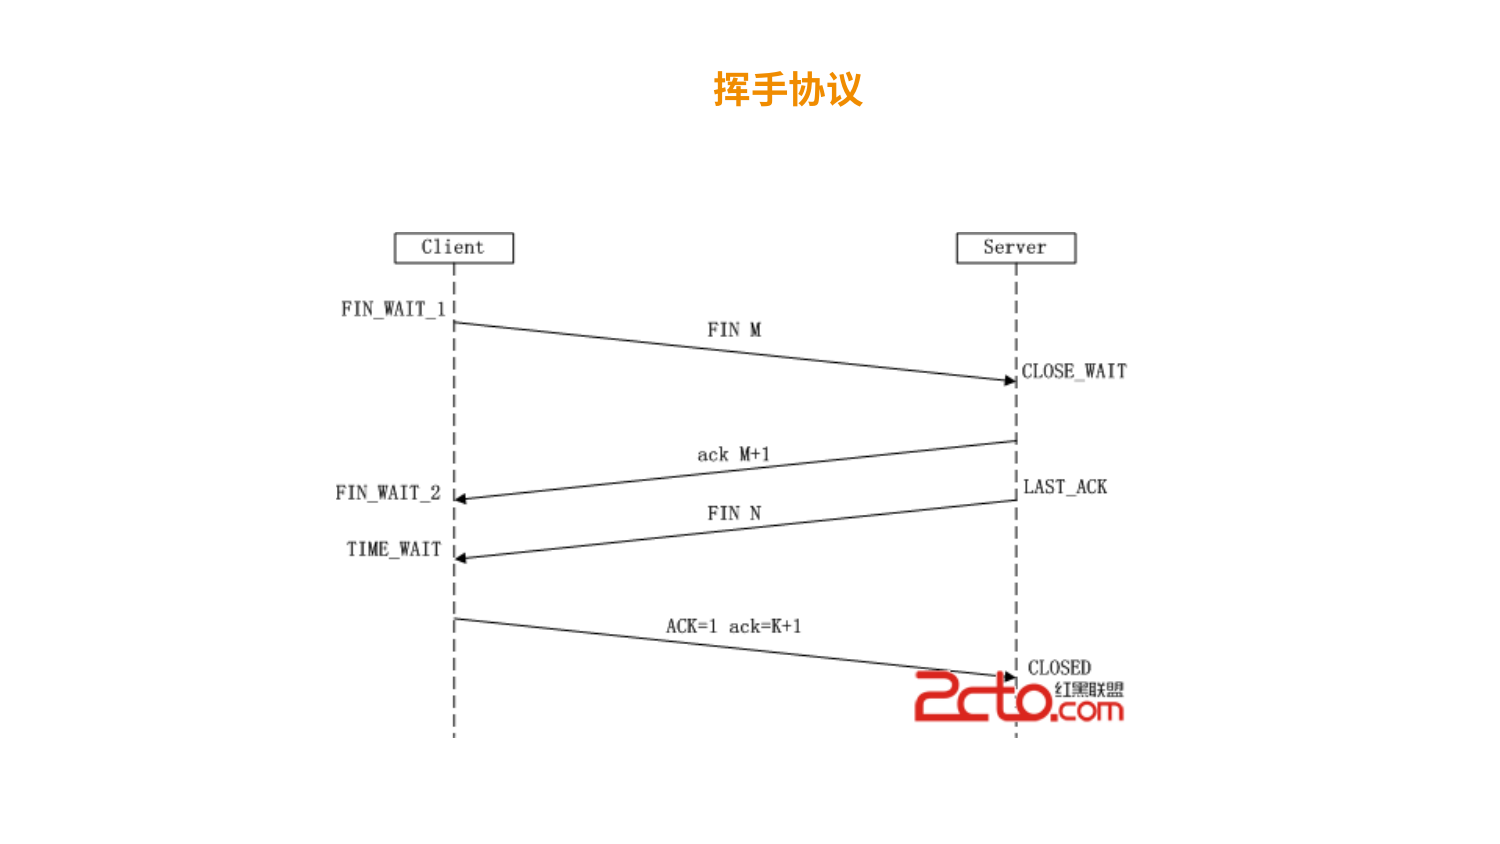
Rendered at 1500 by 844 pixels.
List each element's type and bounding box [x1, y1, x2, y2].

picture [336, 232, 1129, 738]
text_box [567, 58, 1011, 133]
